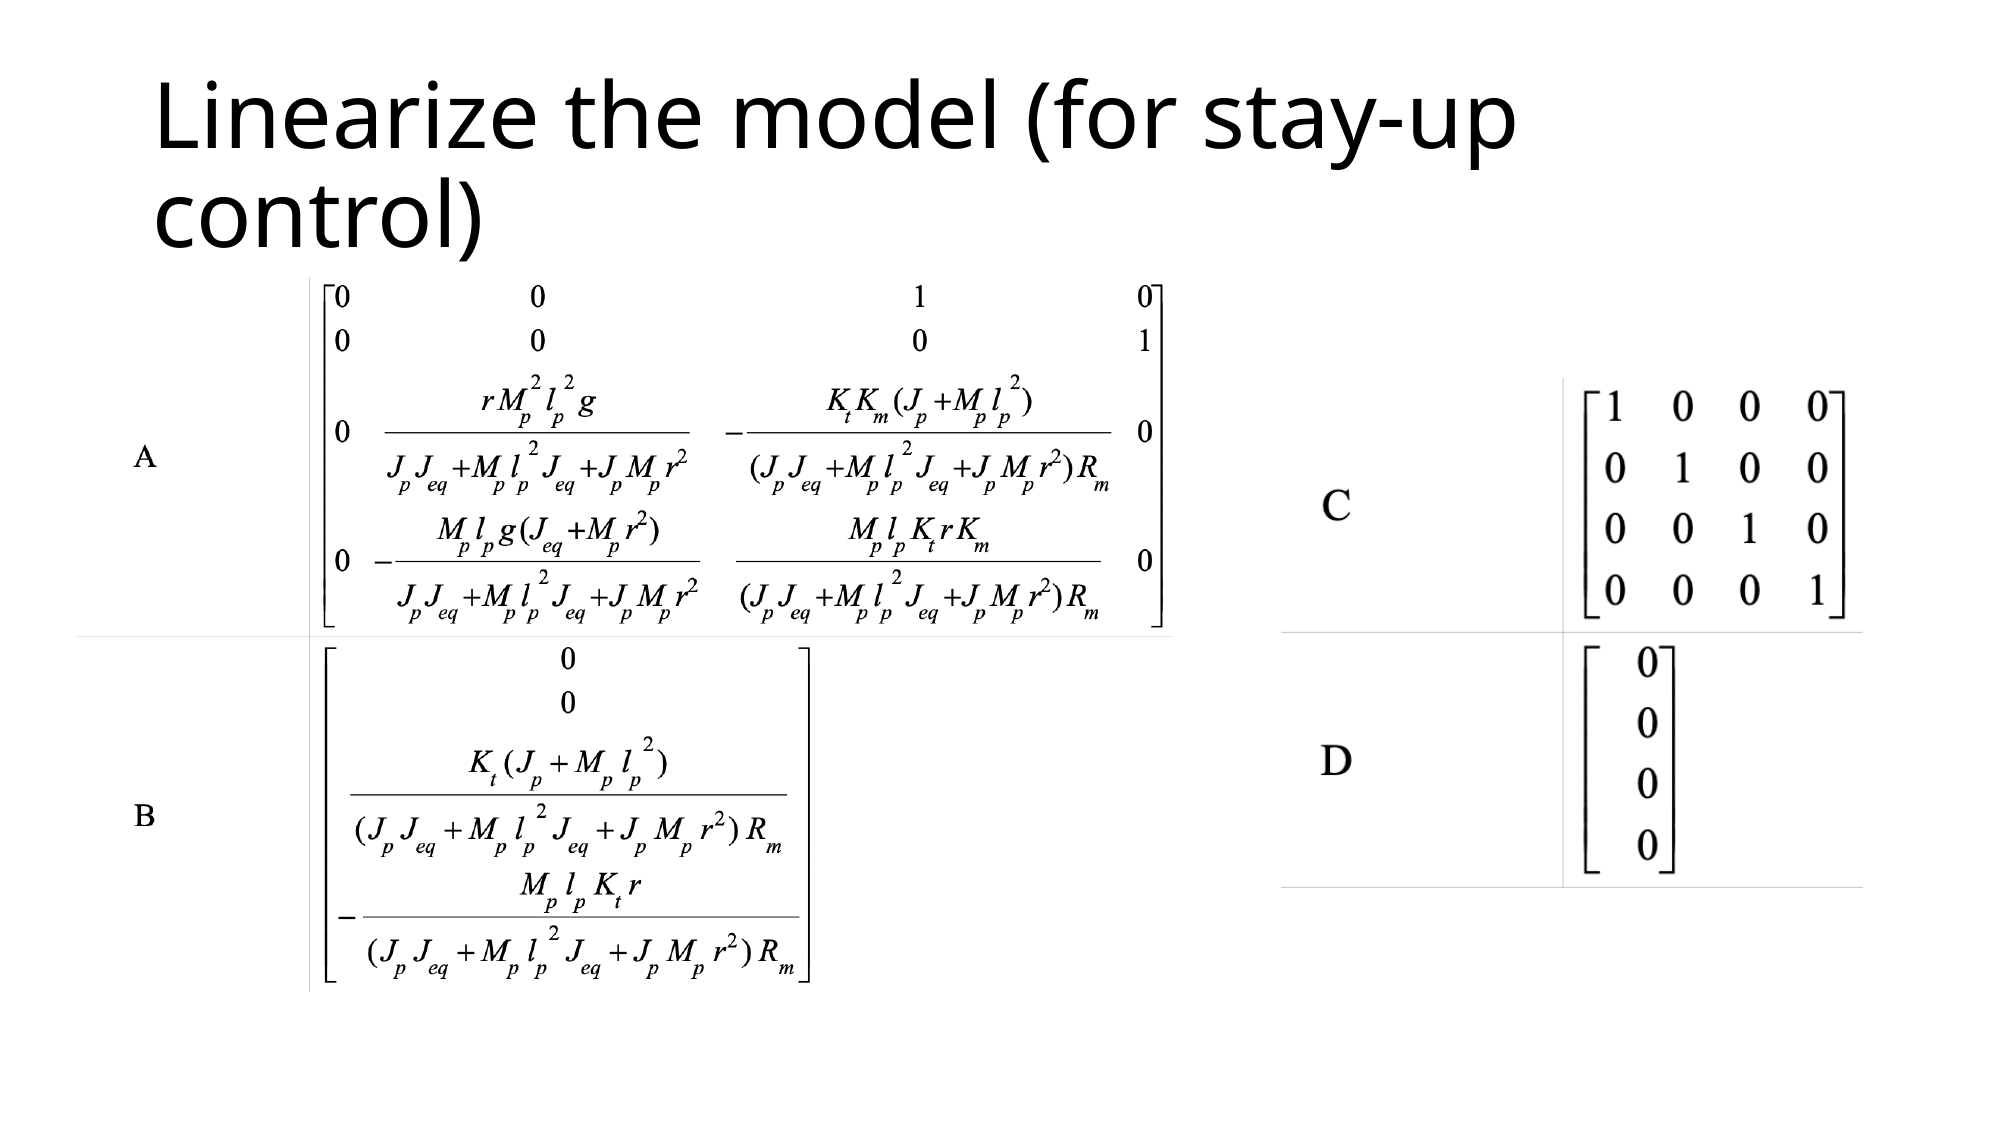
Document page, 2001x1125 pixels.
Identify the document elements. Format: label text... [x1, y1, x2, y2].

picture [1281, 378, 1863, 890]
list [77, 277, 1173, 992]
title Linearize the model (for stay-up control) [137, 59, 1863, 278]
